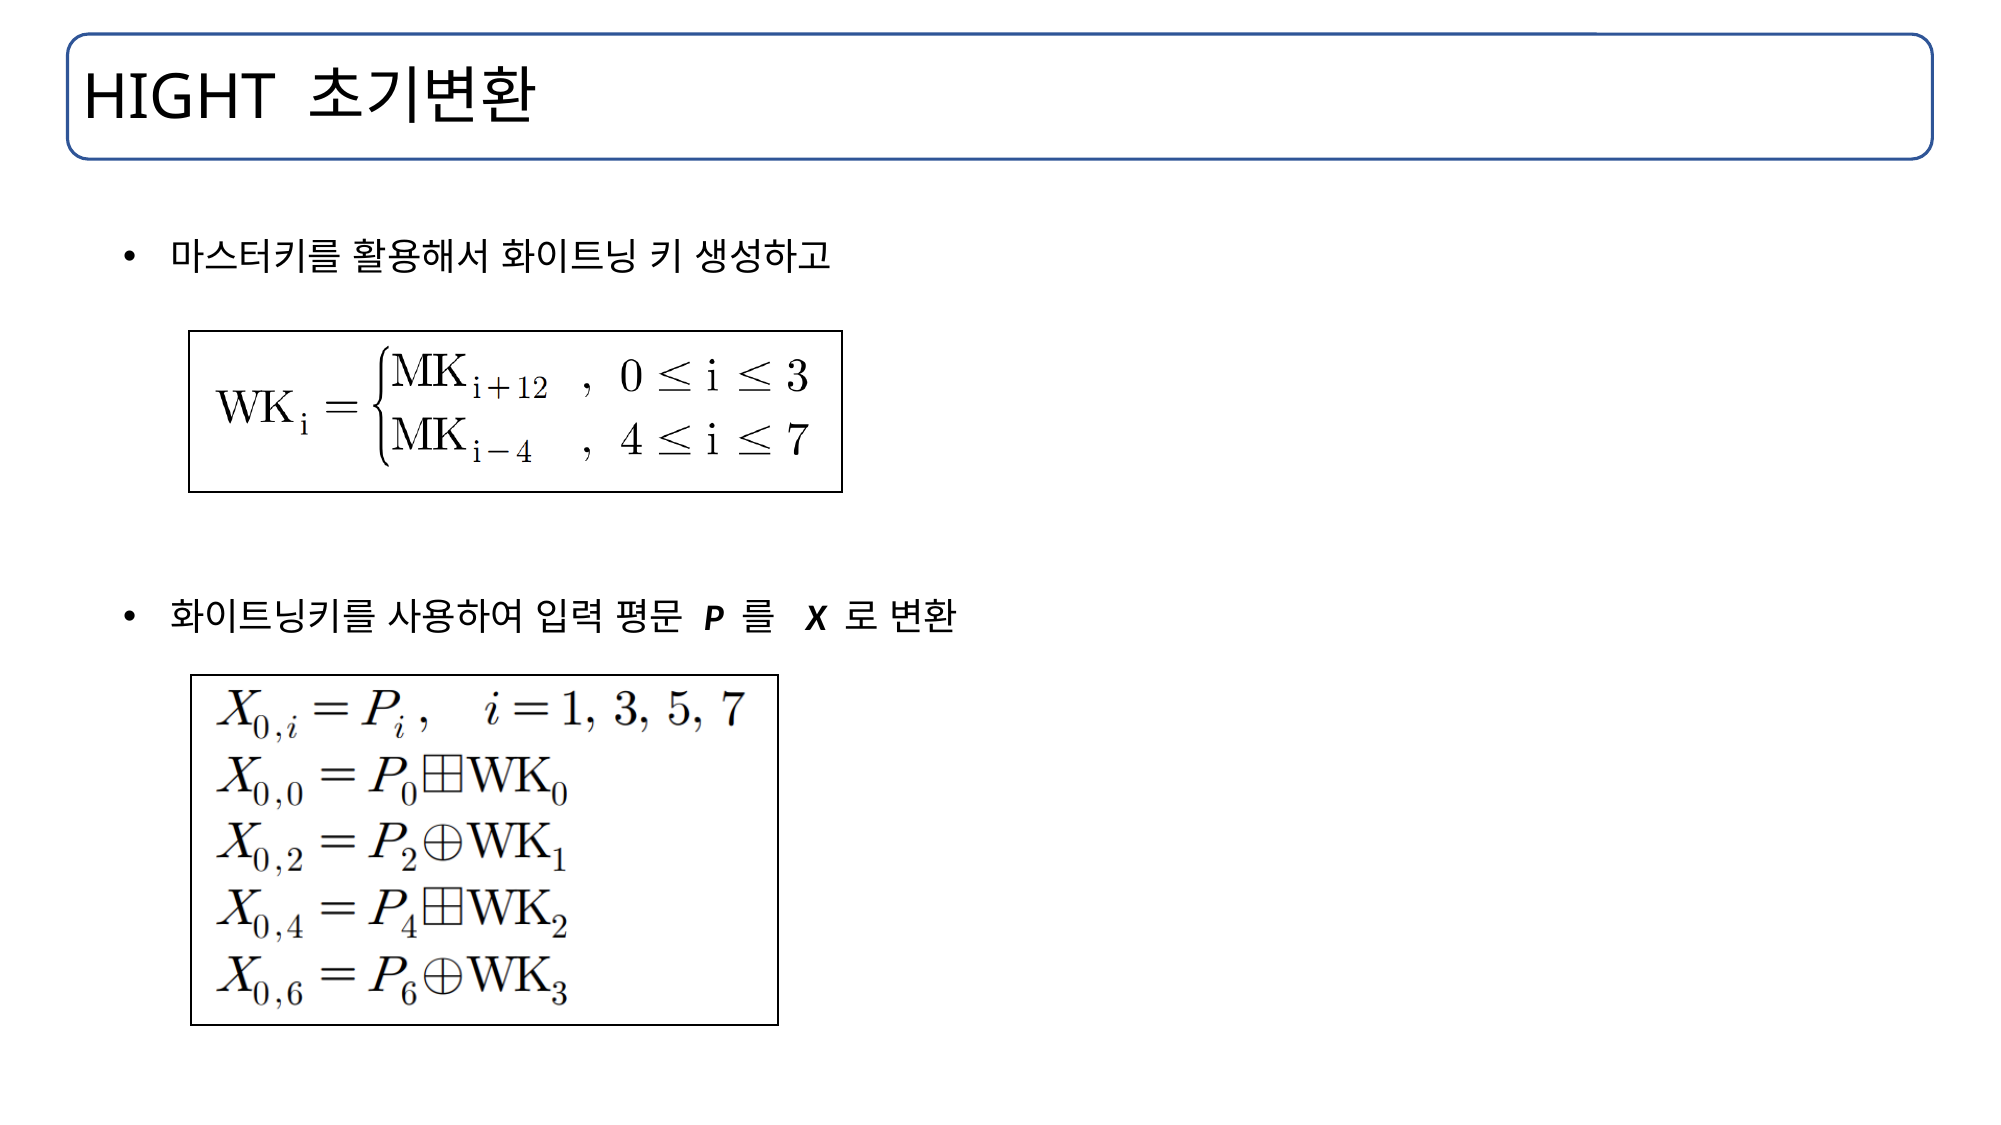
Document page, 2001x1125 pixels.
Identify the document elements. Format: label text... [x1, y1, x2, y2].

text_box 마스터키를 활용해서 화이트닝 키 생성하고 화이트닝키를 사용하여 입력 평문 P 를 X 로 변환 [108, 225, 974, 645]
picture [188, 666, 779, 1017]
text_box [190, 1017, 779, 1026]
picture [188, 318, 843, 493]
title HIGHT 초기변환 [67, 35, 1933, 161]
